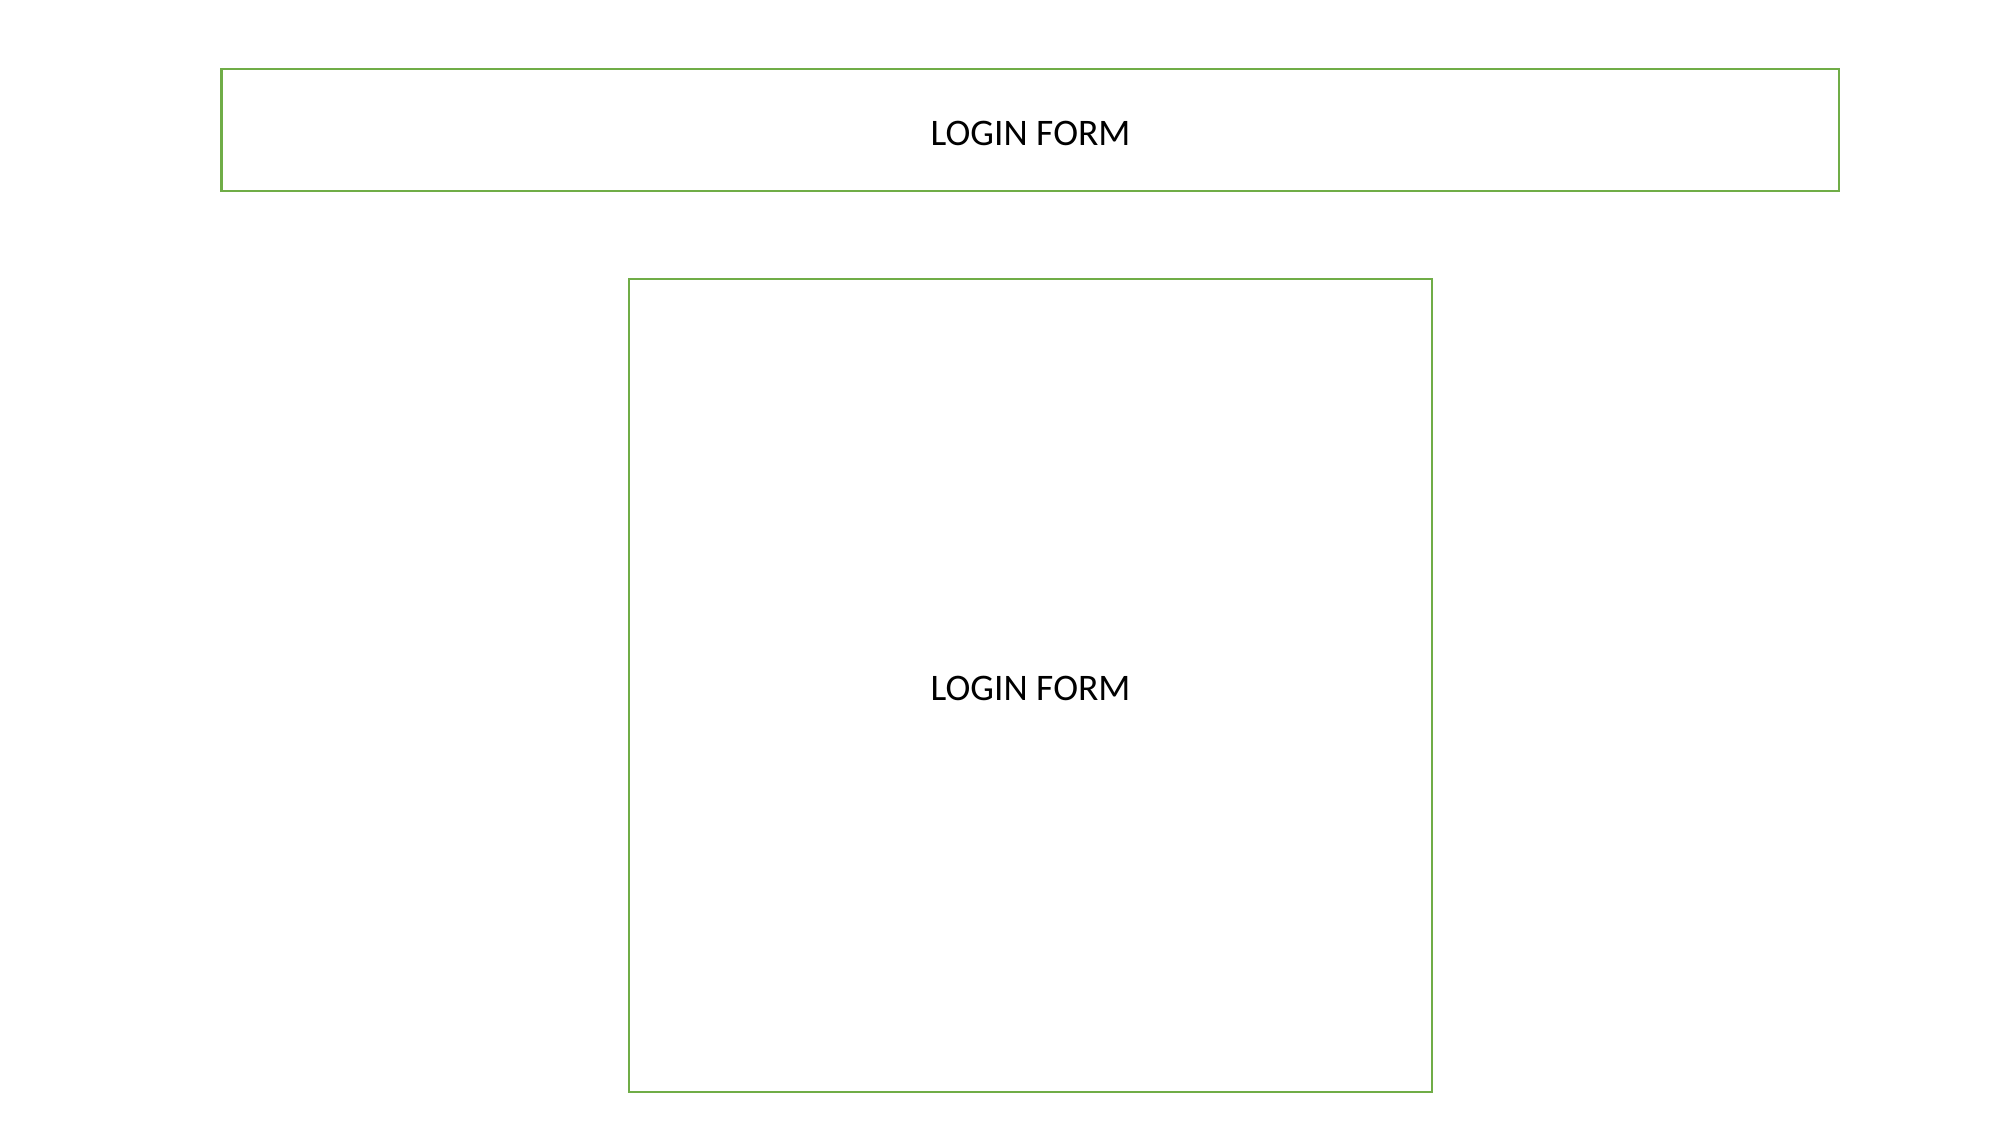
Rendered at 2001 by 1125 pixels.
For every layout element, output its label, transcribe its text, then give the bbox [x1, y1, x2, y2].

text_box LOGIN FORM [628, 278, 1433, 1093]
text_box LOGIN FORM [220, 68, 1840, 192]
